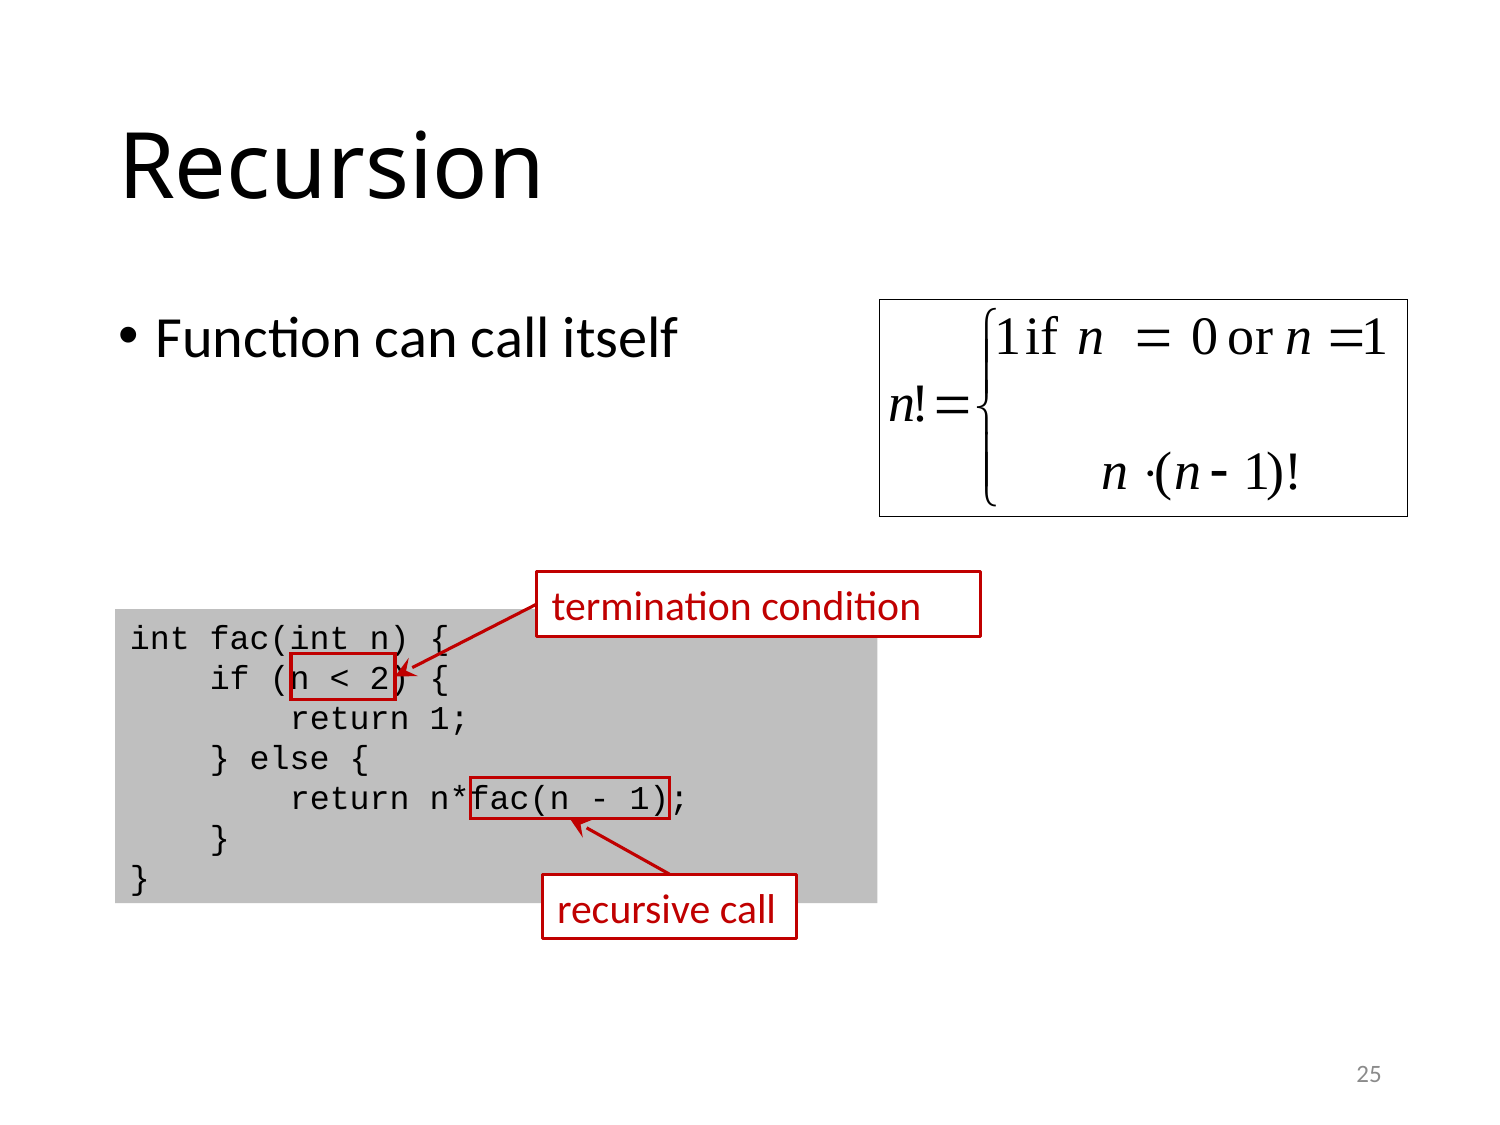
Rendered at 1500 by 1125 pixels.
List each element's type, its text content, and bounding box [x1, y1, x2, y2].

text_box int fac(int n) { if (n < 2) { return 1; } else { return n*fac(n - 1); } } [115, 609, 878, 904]
title Recursion [103, 59, 1397, 278]
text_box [470, 777, 797, 940]
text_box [879, 299, 1408, 517]
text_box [290, 571, 981, 700]
slide_number 25 [1059, 1042, 1397, 1103]
list Function can call itself [103, 299, 1397, 1014]
